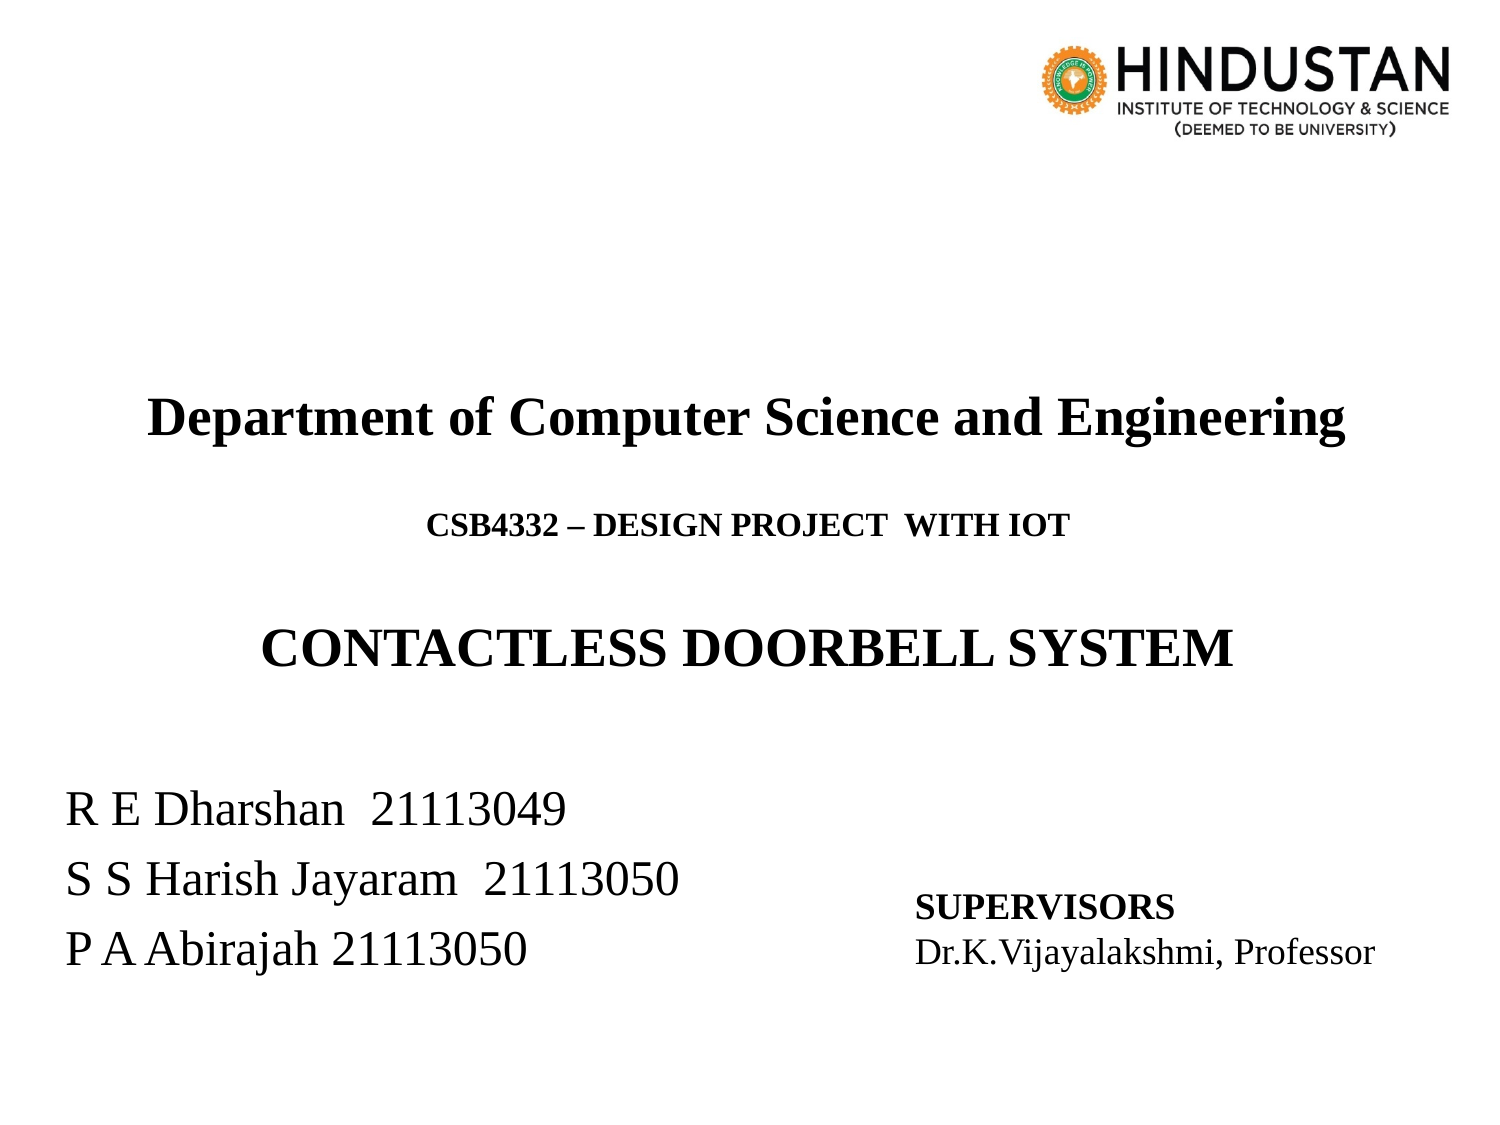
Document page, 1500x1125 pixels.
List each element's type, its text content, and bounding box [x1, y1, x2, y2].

text_box SUPERVISORS Dr.K.Vijayalakshmi, Professor [899, 874, 1425, 980]
title Department of Computer Science and Engineering CSB4332 – DESIGN PROJECT WITH IOT CONTACTLESS DOORBELL SYSTEM [75, 299, 1422, 686]
picture [1037, 37, 1454, 146]
subtitle R E Dharshan 21113049 S S Harish Jayaram 21113050 P A Abirajah 21113050 [50, 774, 1288, 916]
